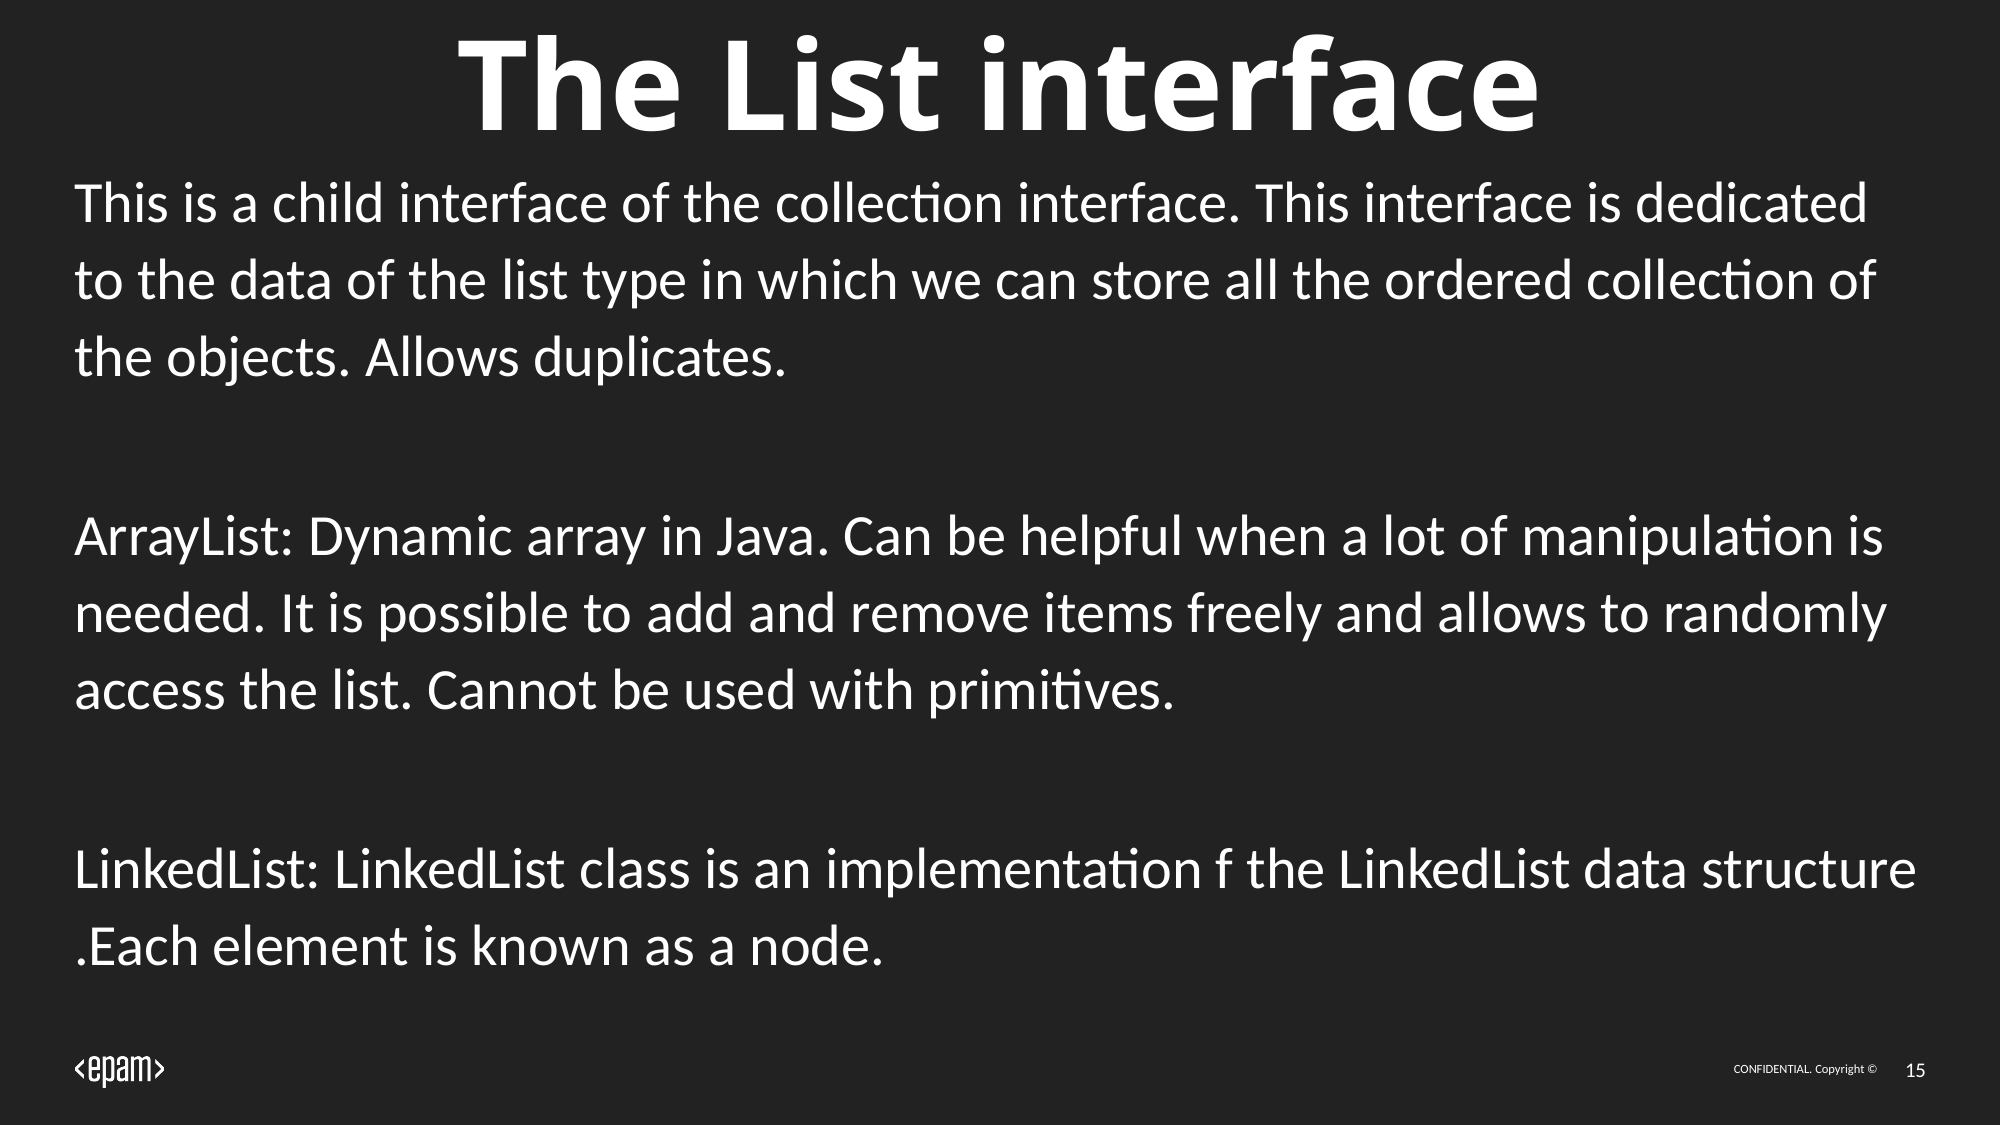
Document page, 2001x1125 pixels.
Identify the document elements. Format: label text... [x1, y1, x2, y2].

picture [75, 1056, 164, 1088]
list This is a child interface of the collection interface. This interface is dedicated to the data of the list type in which we can store all the ordered collection of the objects. Allows duplicates. ArrayList: Dynamic array in Java. Can be helpful when a lot of manipulation is needed. It is possible to add and remove items freely and allows to randomly access the list. Cannot be used with primitives. LinkedList: LinkedList class is an implementation f the LinkedList data structure .Each element is known as a node. [74, 157, 1926, 968]
title The List interface [0, 5, 2000, 158]
